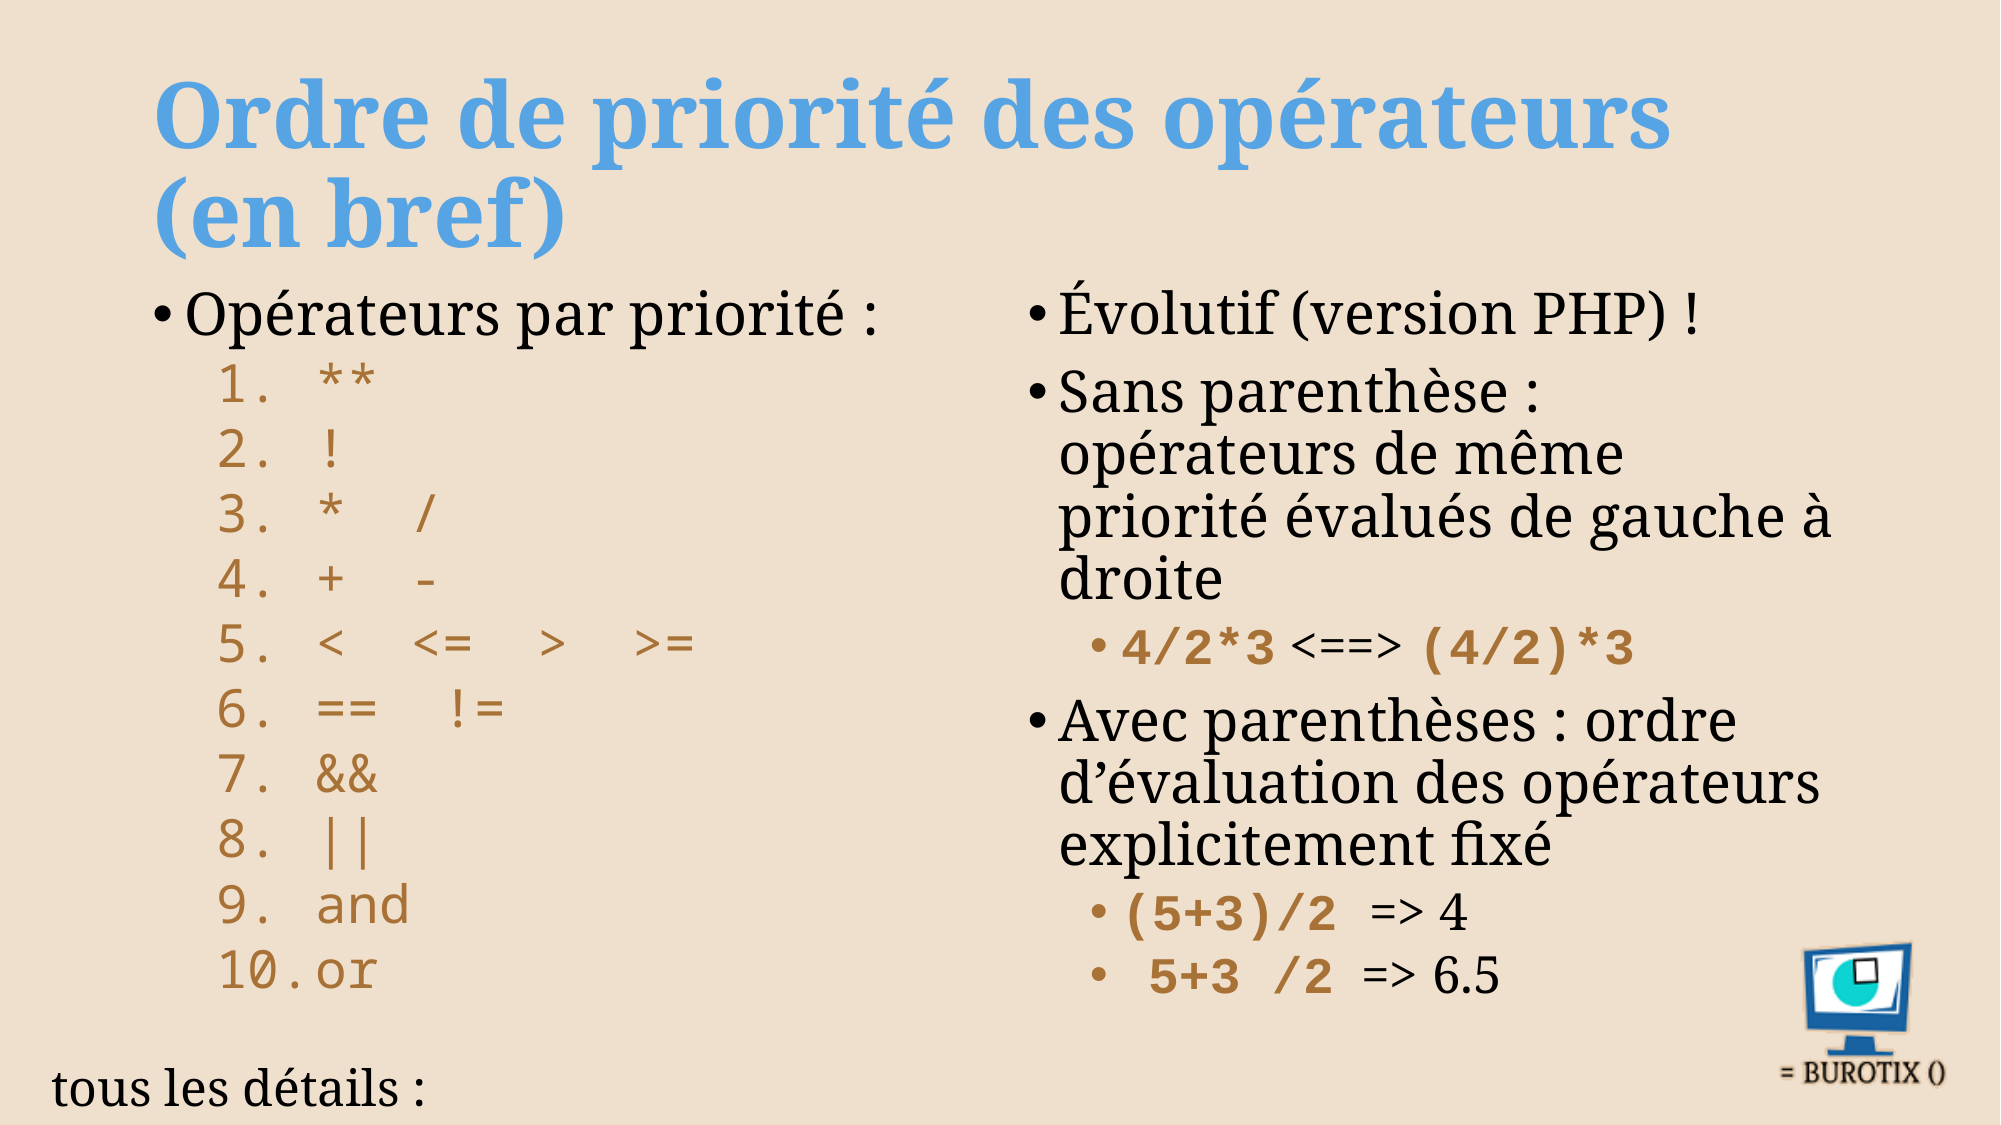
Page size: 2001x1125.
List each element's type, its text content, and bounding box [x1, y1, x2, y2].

title Ordre de priorité des opérateurs (en bref) [137, 59, 1863, 278]
picture [1776, 938, 1949, 1089]
list Évolutif (version PHP) ! Sans parenthèse : opérateurs de même priorité évalués de gauche à droite 4/2*3 <==> (4/2)*3 Avec parenthèses : ordre d’évaluation des opérateurs explicitement fixé (5+3)/2 => 4 5+3 /2 => 6.5 [1012, 277, 1863, 1014]
list Opérateurs par priorité : ** ! * / + - < <= > >= == != && || and or [137, 277, 988, 1014]
text_box tous les détails : https://www.php.net/manual/fr/language.operators.precedence.php [36, 1049, 1813, 1125]
